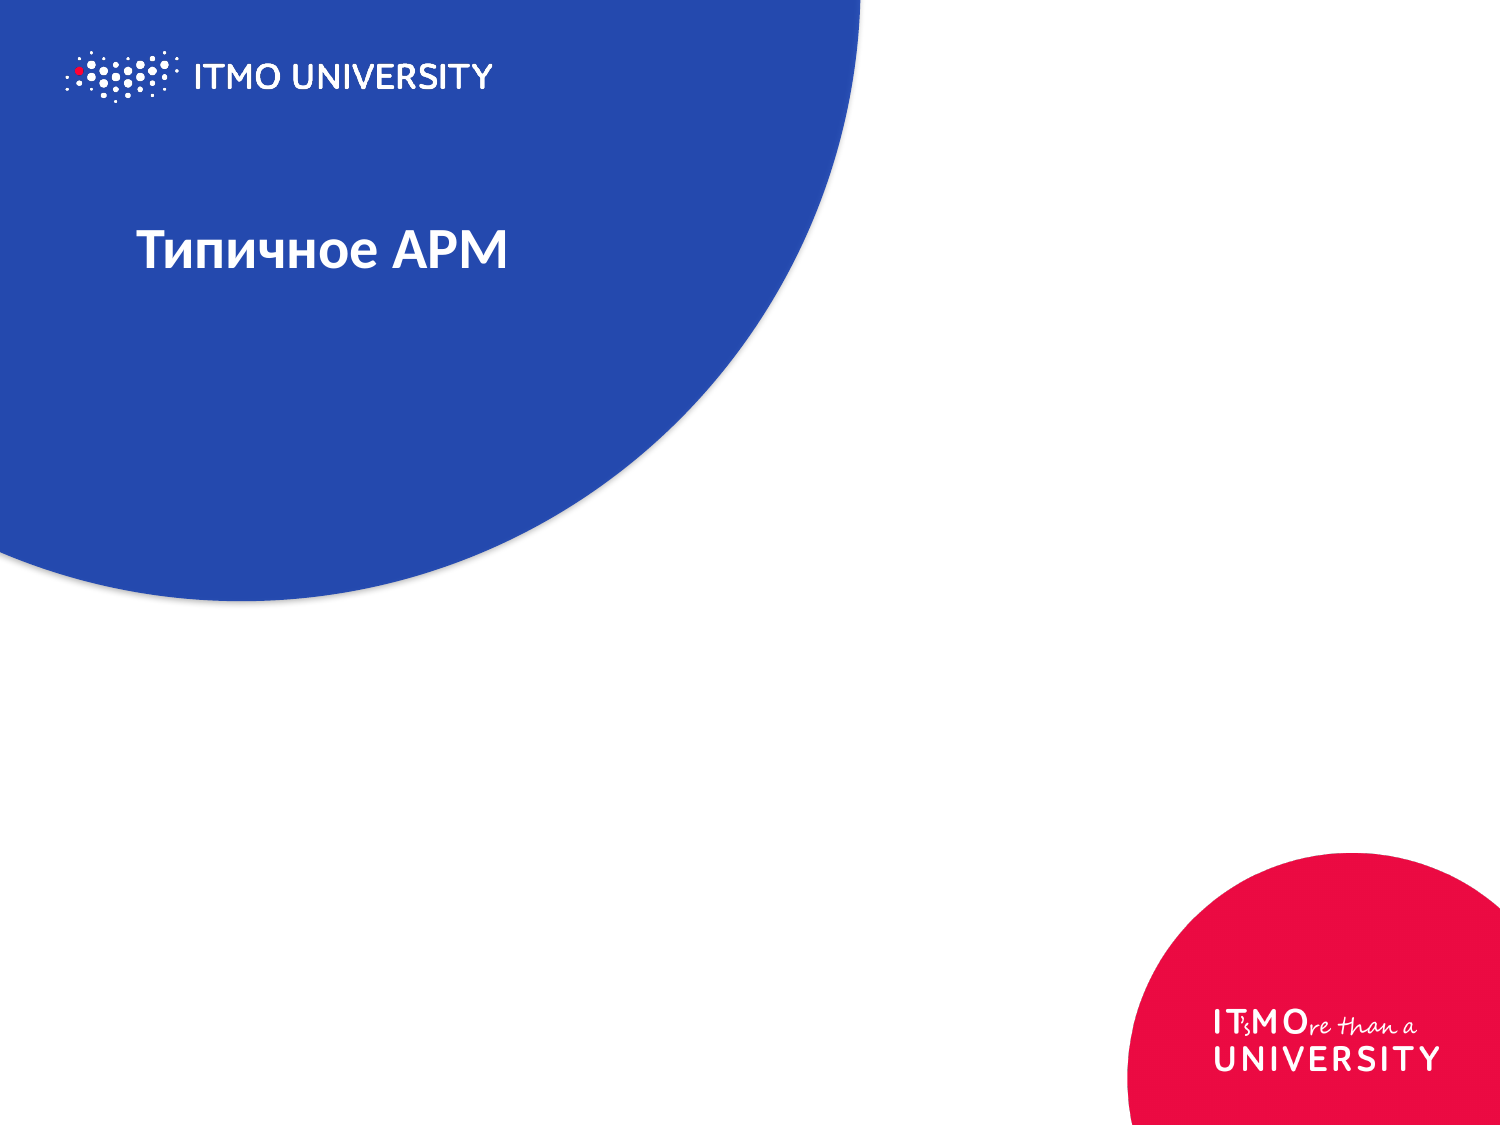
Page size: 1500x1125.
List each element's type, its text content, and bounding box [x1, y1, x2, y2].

picture [1107, 832, 1500, 1125]
title Типичное АРМ [121, 202, 568, 563]
picture [0, 0, 547, 150]
text_box [0, 0, 862, 602]
